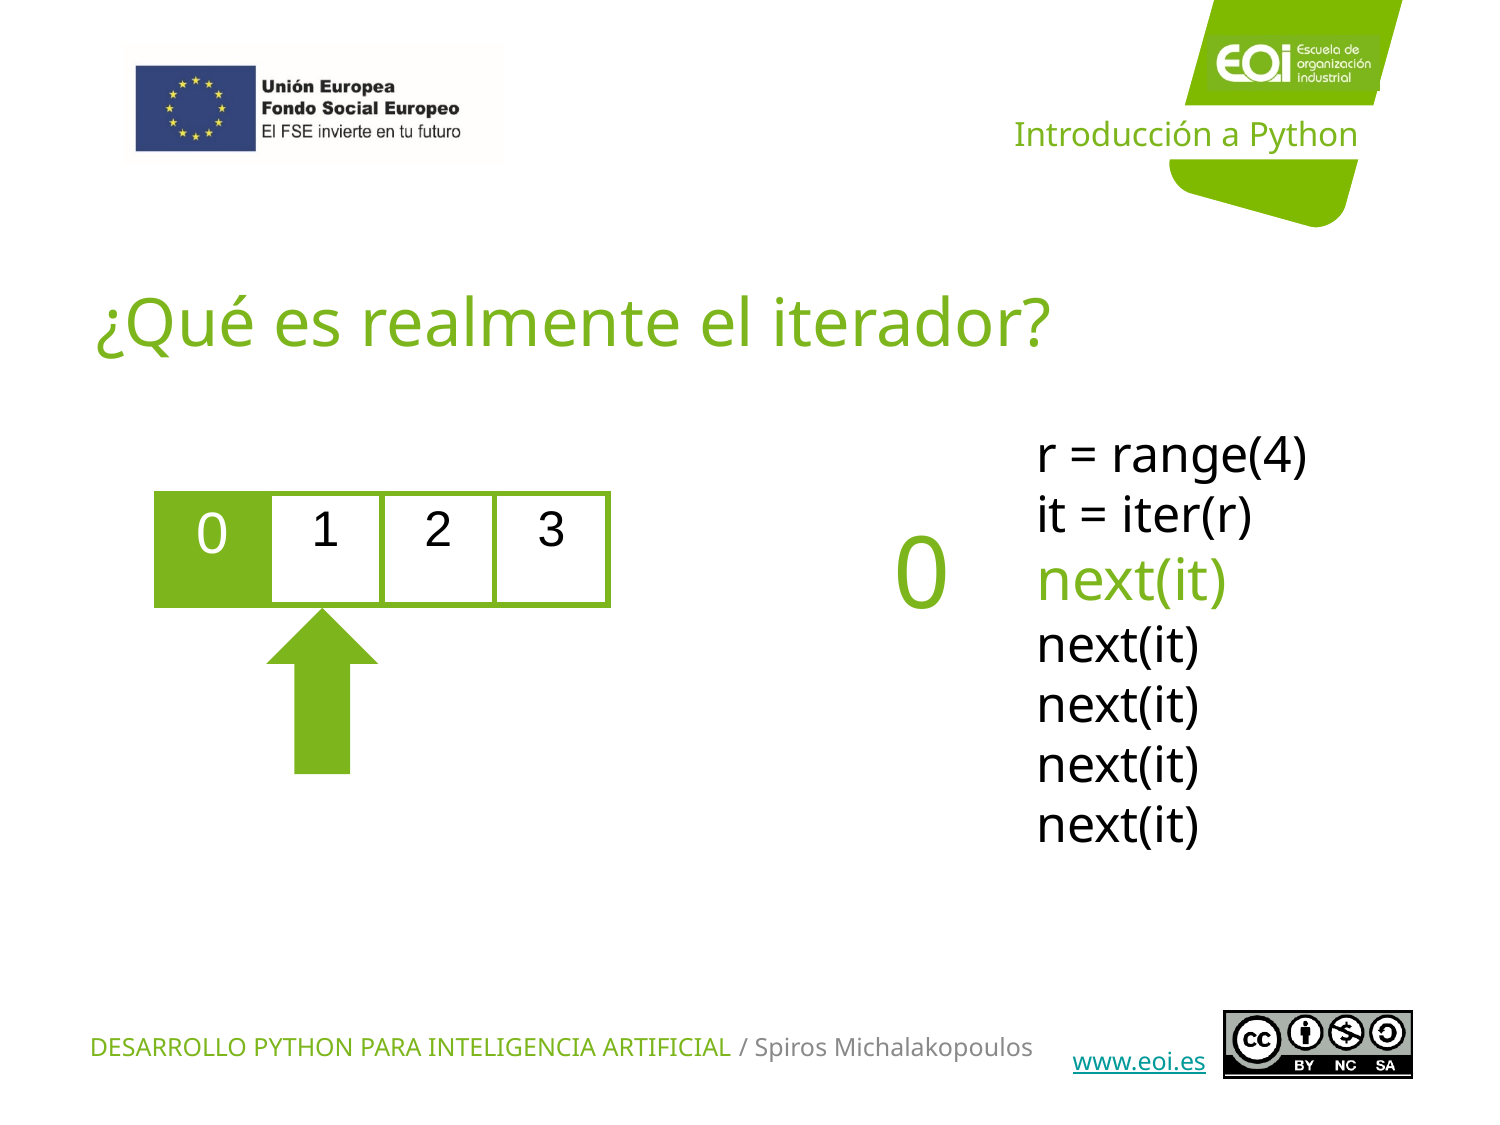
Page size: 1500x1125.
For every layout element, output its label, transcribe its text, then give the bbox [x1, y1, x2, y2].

picture [123, 44, 505, 165]
table_header 0 [159, 496, 266, 602]
text_box 0 [859, 493, 984, 648]
text_box r = range(4) it = iter(r) next(it) next(it) next(it) next(it) next(it) [1021, 407, 1354, 898]
table_header 1 [272, 496, 379, 602]
table_header 3 [497, 496, 605, 602]
text_box [266, 608, 379, 775]
text_box ¿Qué es realmente el iterador? [81, 225, 1276, 414]
picture [1207, 35, 1380, 91]
table_header 2 [385, 496, 492, 602]
picture [1225, 1013, 1411, 1076]
text_box Introducción a Python [874, 105, 1499, 160]
